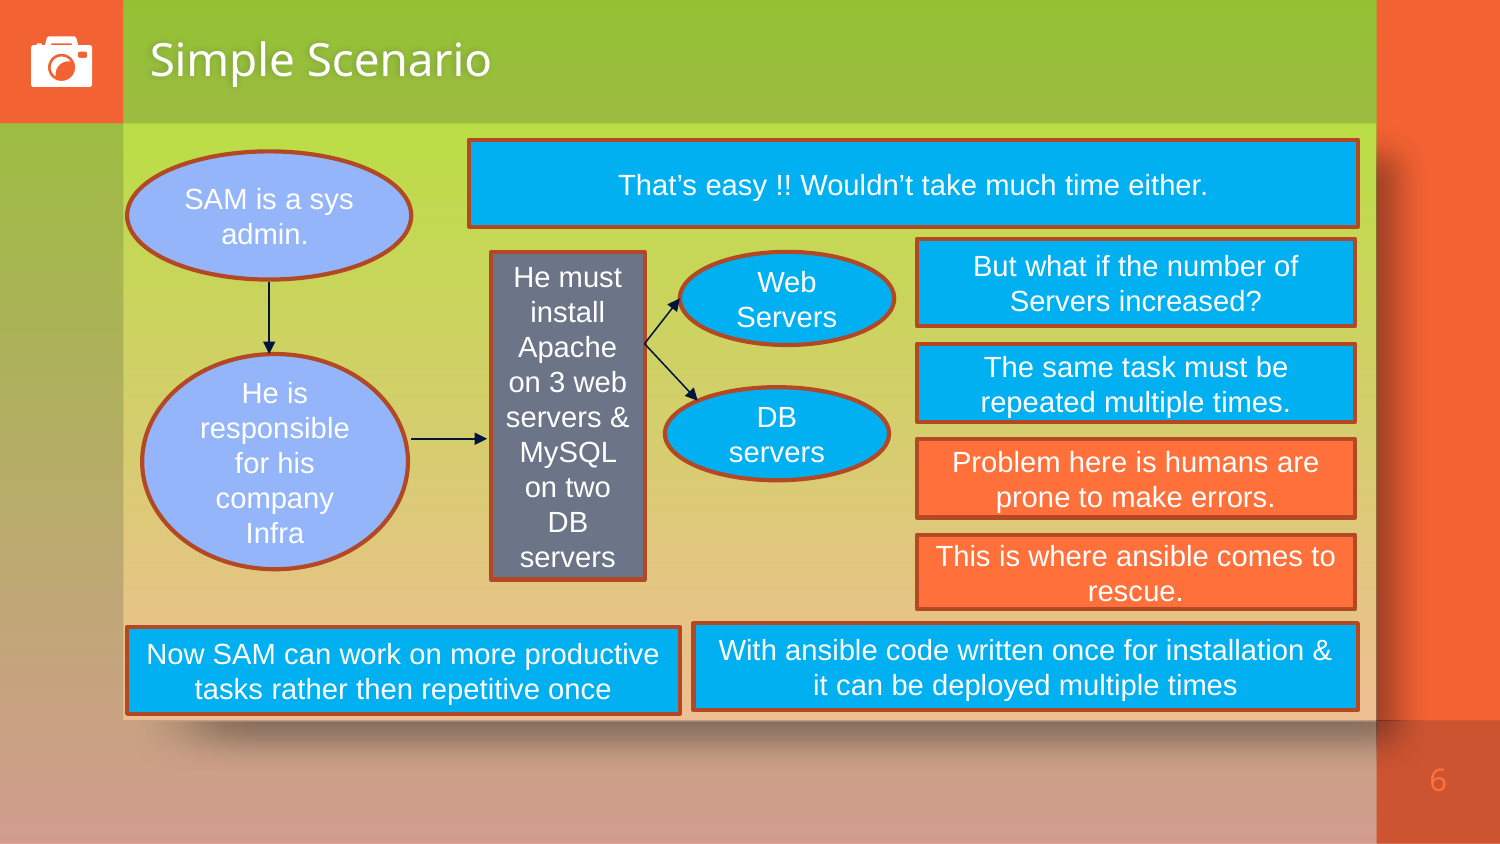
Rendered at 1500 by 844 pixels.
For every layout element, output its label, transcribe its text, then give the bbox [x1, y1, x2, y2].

text_box He is responsible for his company Infra [140, 351, 411, 572]
text_box The same task must be repeated multiple times. [915, 342, 1357, 424]
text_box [644, 298, 680, 343]
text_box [30, 35, 93, 88]
text_box That’s easy !! Wouldn’t take much time either. [467, 138, 1360, 229]
title Simple Scenario [149, 0, 1377, 124]
text_box He must install Apache on 3 web servers & MySQL on two DB servers [489, 250, 647, 582]
text_box DB servers [662, 385, 892, 483]
text_box This is where ansible comes to rescue. [915, 533, 1357, 611]
slide_number 6 [1376, 720, 1500, 844]
text_box Web Servers [677, 249, 897, 348]
text_box Problem here is humans are prone to make errors. [915, 437, 1357, 520]
text_box But what if the number of Servers increased? [915, 237, 1357, 328]
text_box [644, 343, 698, 401]
text_box With ansible code written once for installation & it can be deployed multiple times [691, 621, 1360, 712]
text_box Now SAM can work on more productive tasks rather then repetitive once [125, 625, 682, 716]
text_box SAM is a sys admin. [124, 149, 414, 282]
